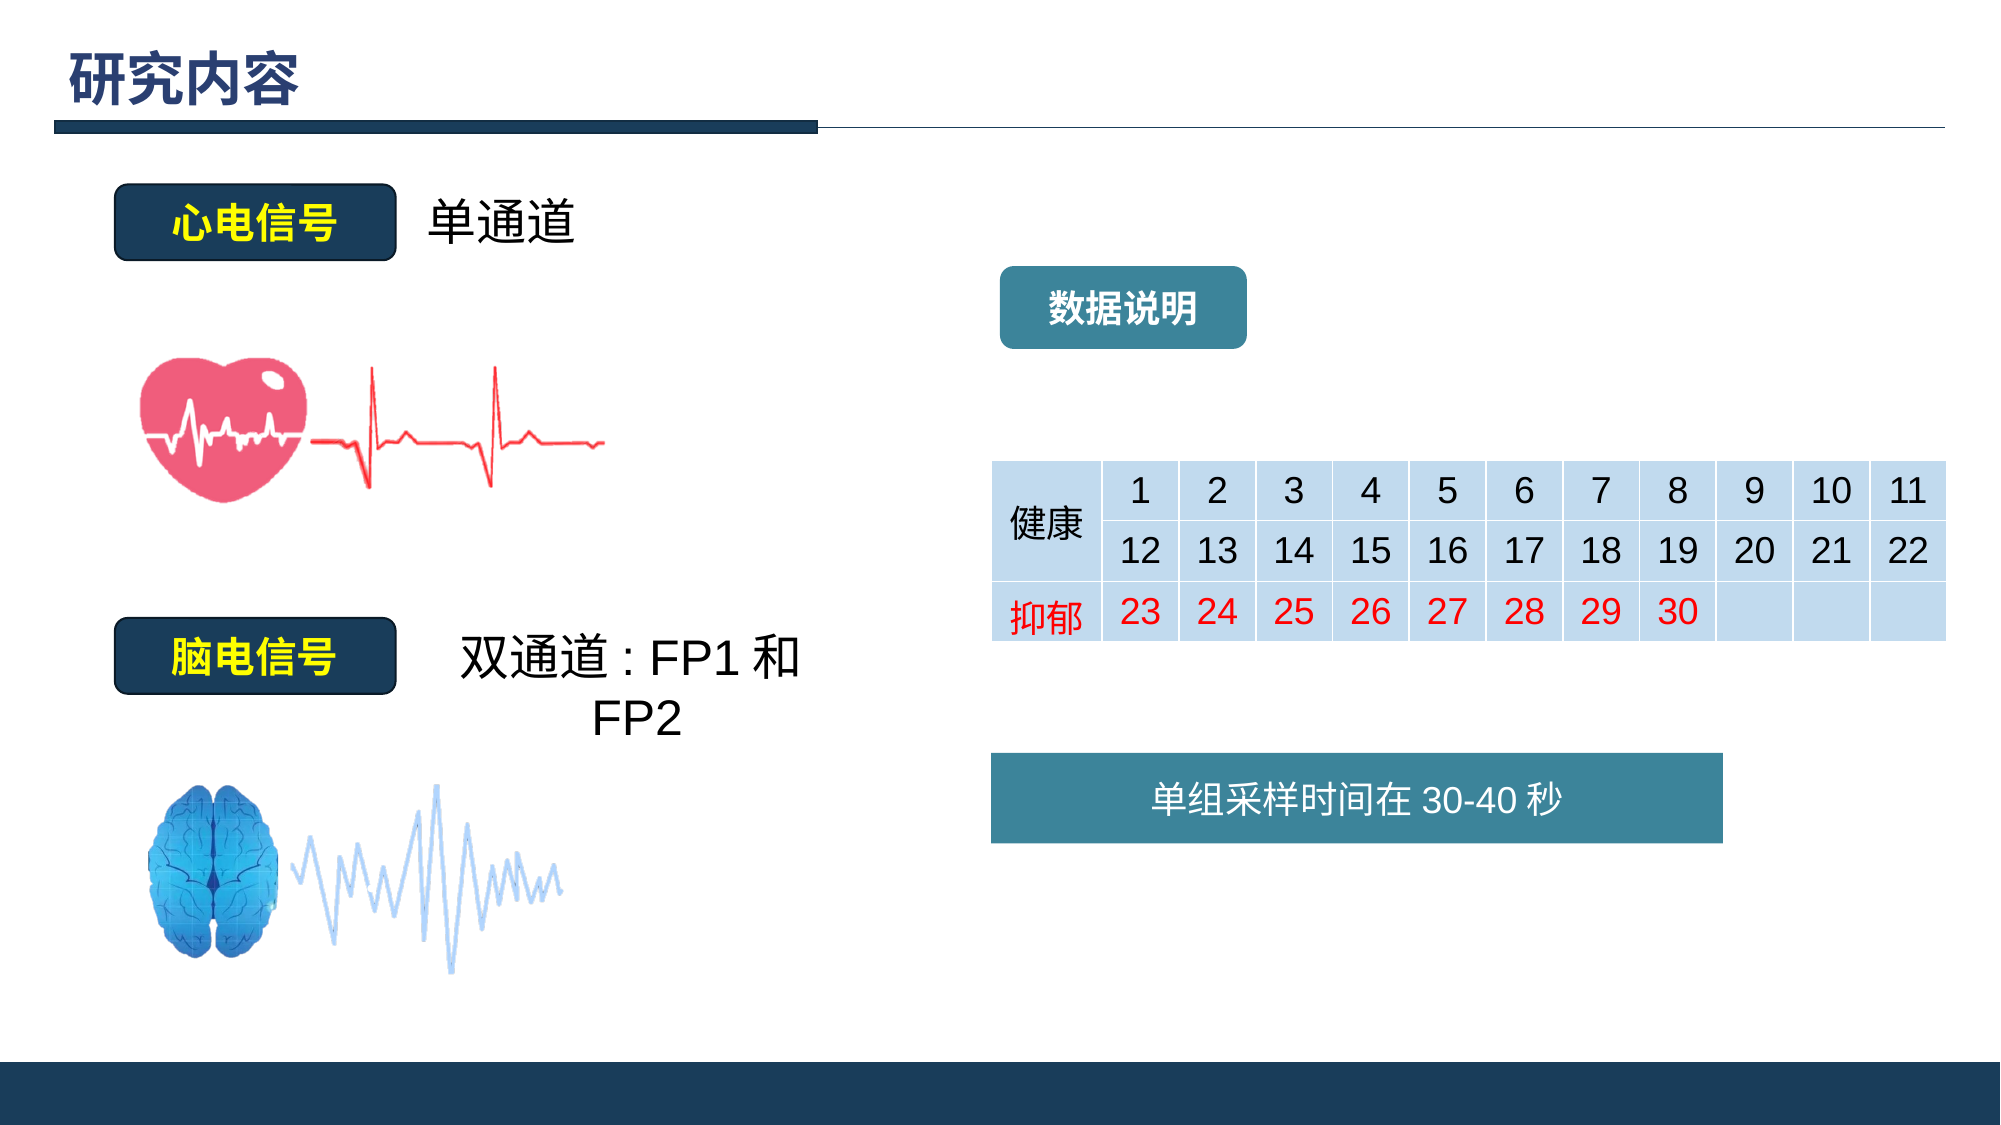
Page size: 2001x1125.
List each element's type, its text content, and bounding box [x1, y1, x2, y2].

table_cell 20 [1717, 521, 1792, 581]
table_cell 12 [1103, 521, 1178, 581]
text_box 脑电信号 [113, 616, 397, 695]
text_box 单通道 [404, 183, 598, 258]
table_cell 25 [1257, 582, 1332, 641]
text_box 数据说明 [998, 265, 1248, 350]
table_cell 18 [1564, 521, 1639, 581]
table_cell 23 [1103, 582, 1178, 641]
text_box 单组采样时间在30-40秒 [990, 752, 1724, 844]
text_box 心电信号 [113, 183, 397, 262]
table_cell [1871, 582, 1946, 641]
table_cell 16 [1410, 521, 1485, 581]
table_header 3 [1257, 461, 1332, 520]
table_cell 抑郁 [992, 582, 1101, 641]
table_cell 24 [1180, 582, 1255, 641]
table_header 6 [1487, 461, 1562, 520]
table_header 9 [1717, 461, 1792, 520]
table_cell 27 [1410, 582, 1485, 641]
table_cell 22 [1871, 521, 1946, 581]
table_header 4 [1333, 461, 1408, 520]
table_cell 13 [1180, 521, 1255, 581]
table_cell [1794, 582, 1869, 641]
table_header 健康 [992, 461, 1101, 581]
table_header 8 [1640, 461, 1715, 520]
table_header 10 [1794, 461, 1869, 520]
table_header 7 [1564, 461, 1639, 520]
table_cell 28 [1487, 582, 1562, 641]
table_cell 14 [1257, 521, 1332, 581]
table_cell [1717, 582, 1792, 641]
table_cell 19 [1640, 521, 1715, 581]
table_cell 15 [1333, 521, 1408, 581]
table_cell 17 [1487, 521, 1562, 581]
table_header 1 [1103, 461, 1178, 520]
table_cell 21 [1794, 521, 1869, 581]
text_box 双通道: FP1和FP2 [404, 618, 870, 753]
table_header 11 [1871, 461, 1946, 520]
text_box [147, 761, 598, 998]
table_cell 29 [1564, 582, 1639, 641]
picture [102, 300, 643, 547]
table_cell 26 [1333, 582, 1408, 641]
table_header 5 [1410, 461, 1485, 520]
table_header 2 [1180, 461, 1255, 520]
text_box 研究内容 [53, 34, 1947, 120]
table_cell 30 [1640, 582, 1715, 641]
